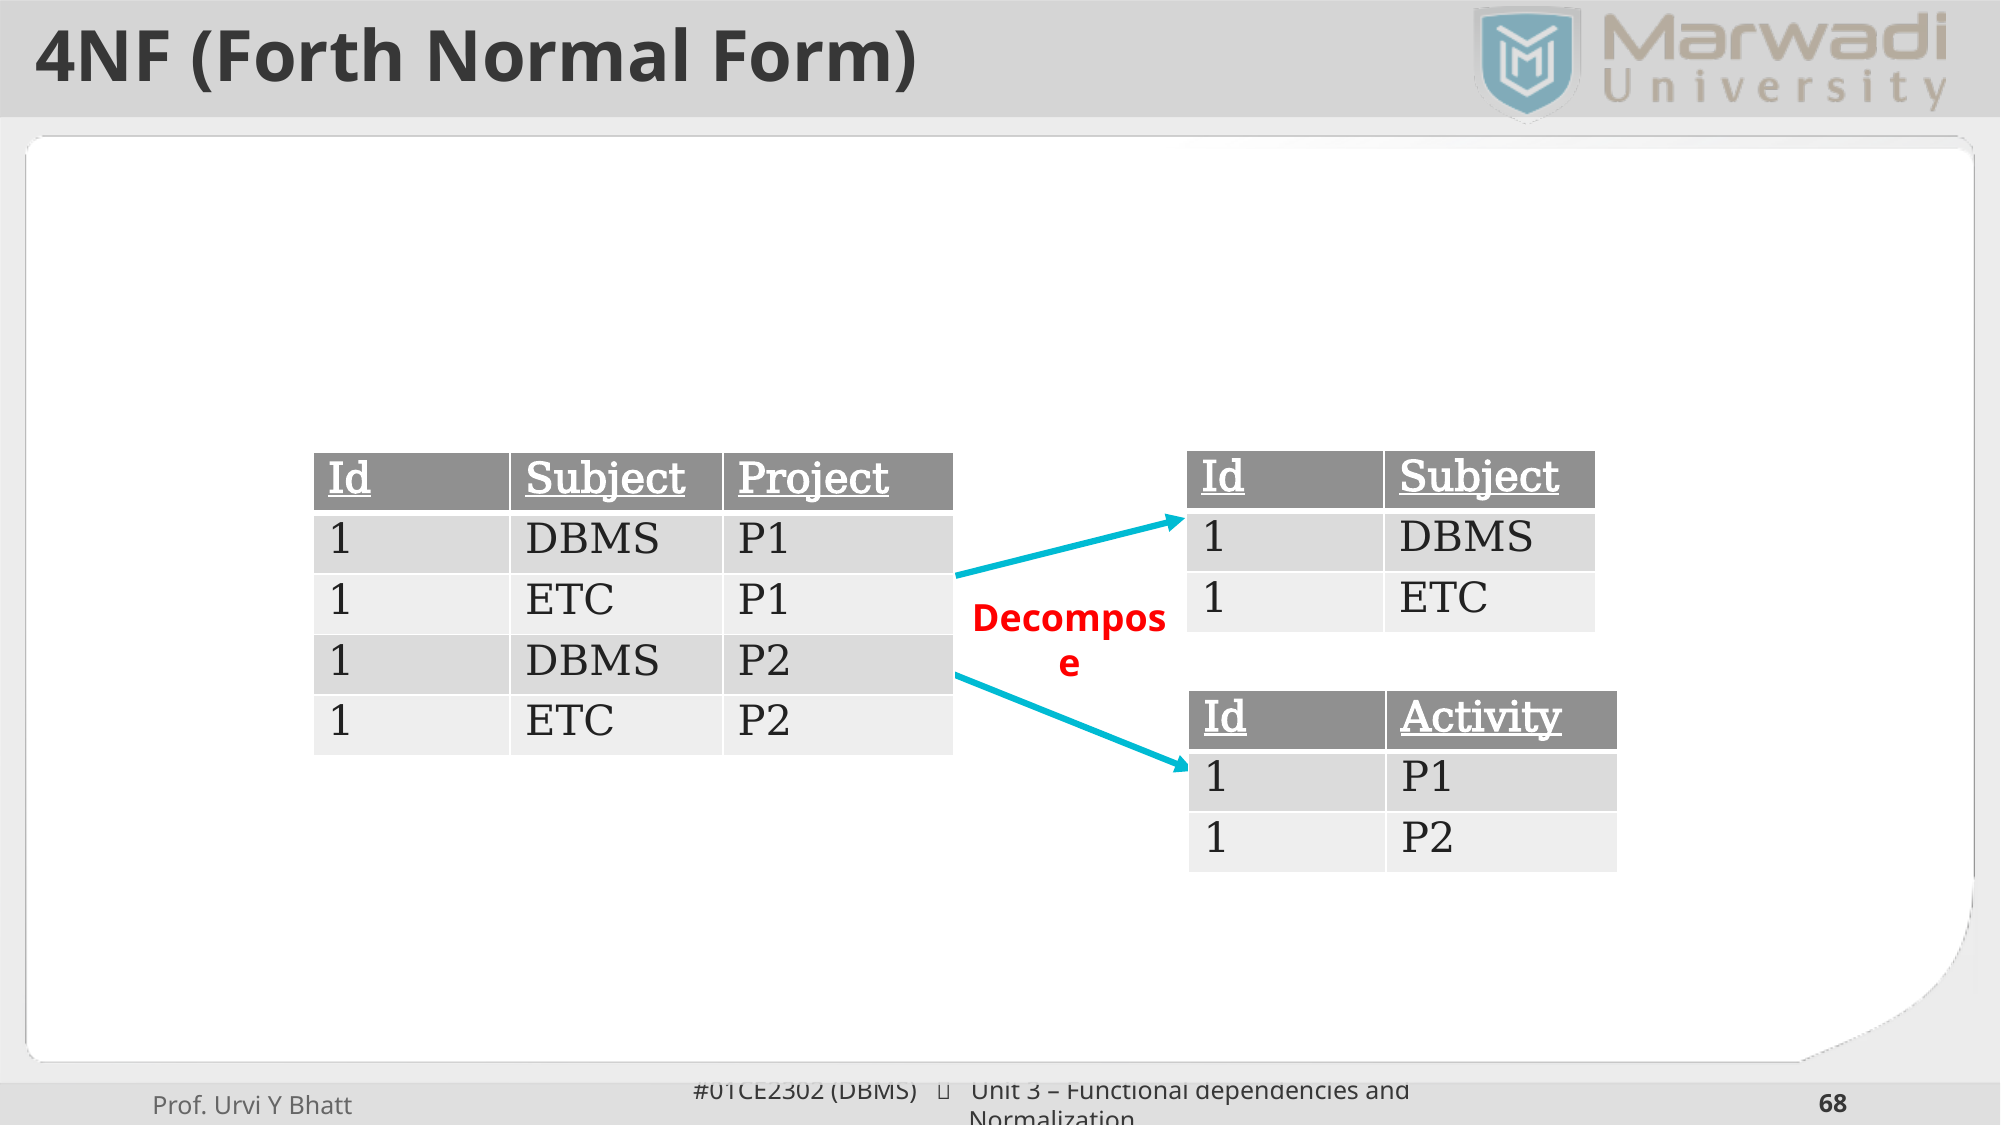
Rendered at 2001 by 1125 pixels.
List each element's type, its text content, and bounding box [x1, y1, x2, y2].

table_cell P1 [1387, 754, 1617, 811]
picture [0, 118, 2000, 1085]
table_cell DBMS [1385, 514, 1595, 571]
table_cell 1 [314, 575, 509, 634]
table_cell 1 [1187, 573, 1383, 632]
table_header Id [314, 453, 509, 510]
table_cell P1 [724, 516, 953, 573]
table_cell P1 [724, 575, 953, 634]
table_cell ETC [1385, 573, 1595, 632]
table_header Activity [1387, 691, 1617, 749]
text_box Decompose [953, 586, 1186, 674]
table_cell ETC [511, 575, 722, 634]
table_cell P2 [724, 696, 953, 755]
table_cell P2 [1387, 813, 1617, 872]
table_cell ETC [511, 696, 722, 755]
table_header Subject [1385, 451, 1595, 508]
table_cell 1 [1189, 813, 1385, 872]
table_cell 1 [1189, 754, 1385, 811]
table_header Project [724, 453, 953, 510]
table_cell 1 [314, 696, 509, 755]
table_header Subject [511, 453, 722, 510]
table_cell 1 [1187, 514, 1383, 571]
table_cell DBMS [511, 635, 722, 694]
title 4NF (Forth Normal Form) [0, 0, 2000, 118]
table_cell DBMS [511, 516, 722, 573]
table_cell 1 [314, 635, 509, 694]
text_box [953, 674, 1194, 771]
table_cell P2 [724, 635, 953, 694]
table_cell 1 [314, 516, 509, 573]
table_header Id [1187, 451, 1383, 508]
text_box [955, 517, 1186, 576]
table_header Id [1194, 691, 1385, 749]
